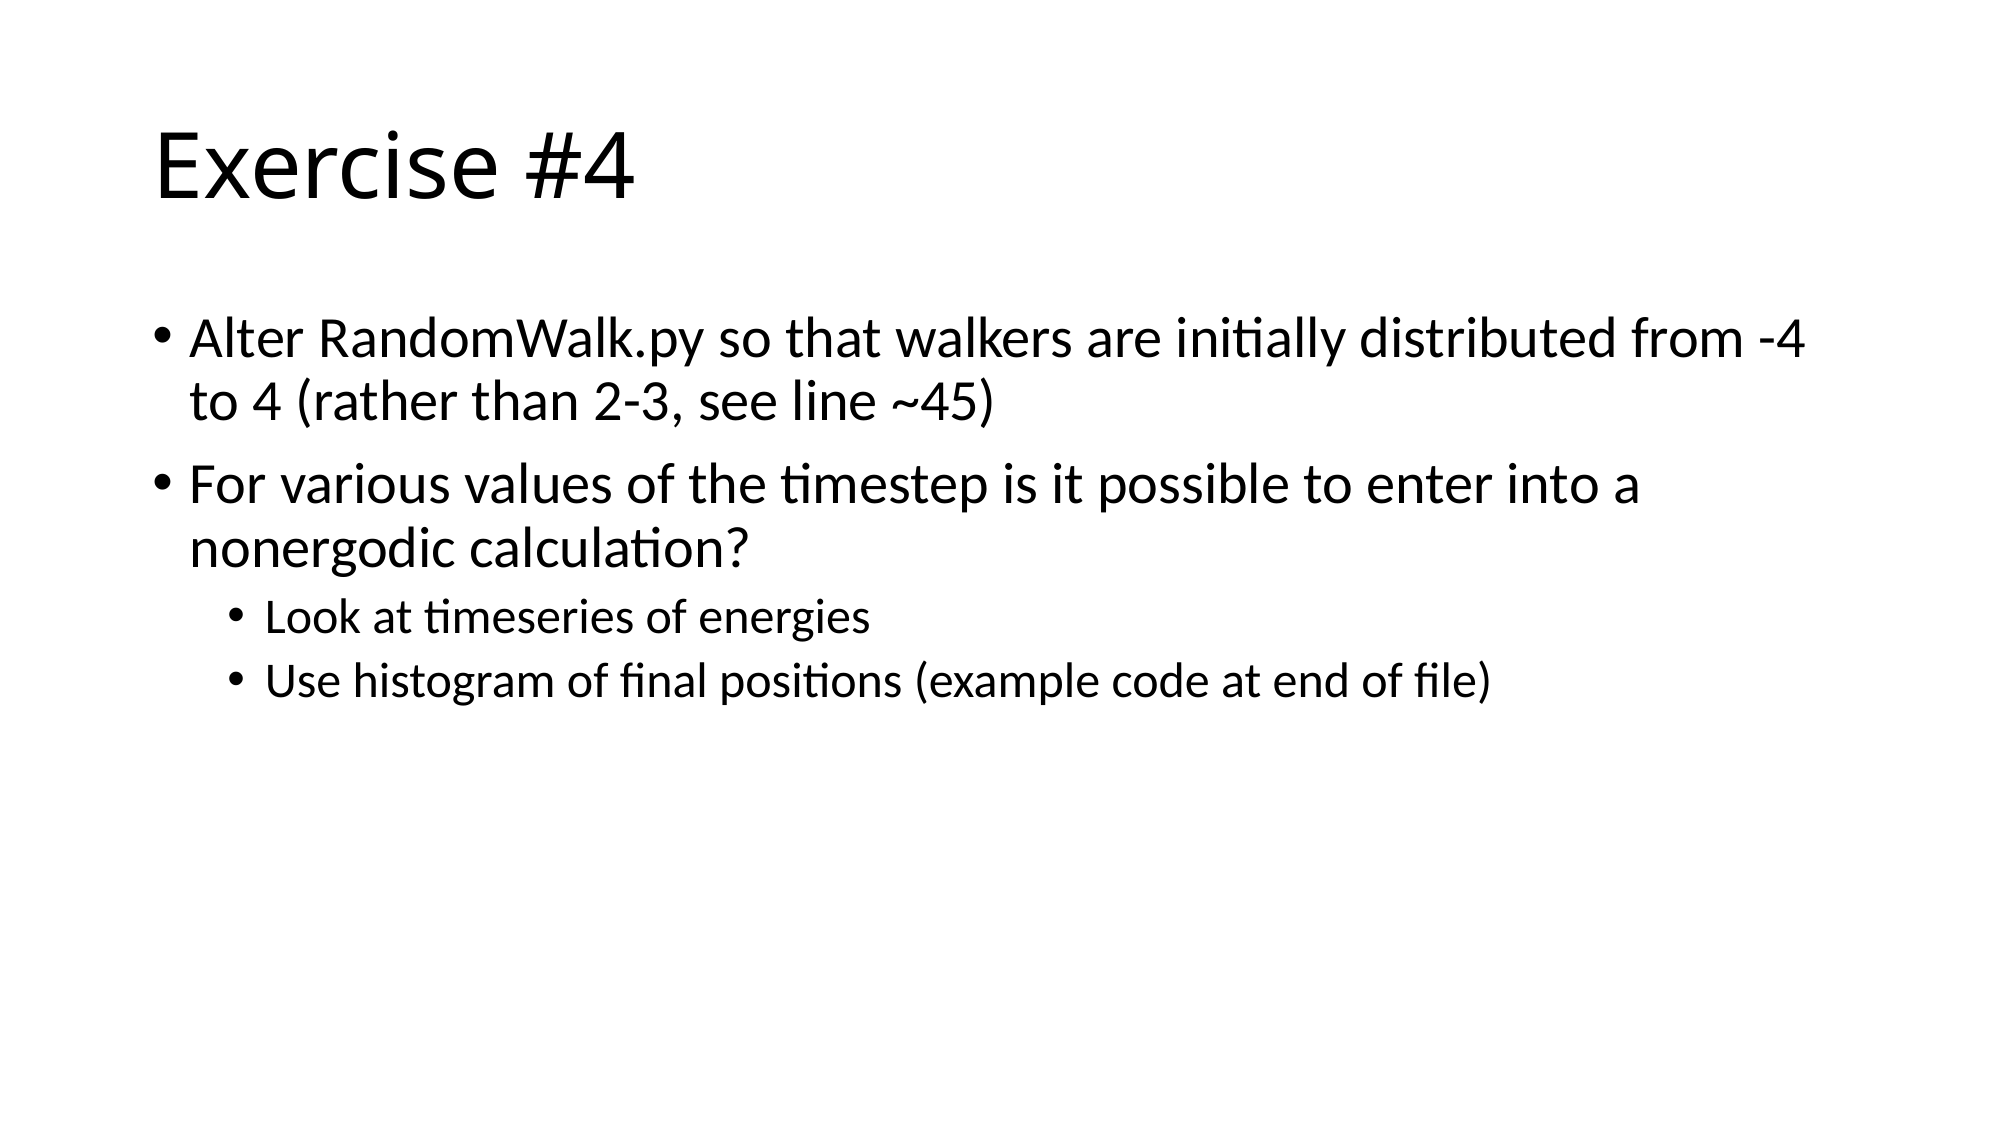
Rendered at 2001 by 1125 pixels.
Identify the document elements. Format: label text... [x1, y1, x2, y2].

title Exercise #4 [137, 59, 1863, 278]
list Alter RandomWalk.py so that walkers are initially distributed from -4 to 4 (rather than 2-3, see line ~45) For various values of the timestep is it possible to enter into a nonergodic calculation? Look at timeseries of energies Use histogram of final positions (example code at end of file) [137, 299, 1863, 1014]
